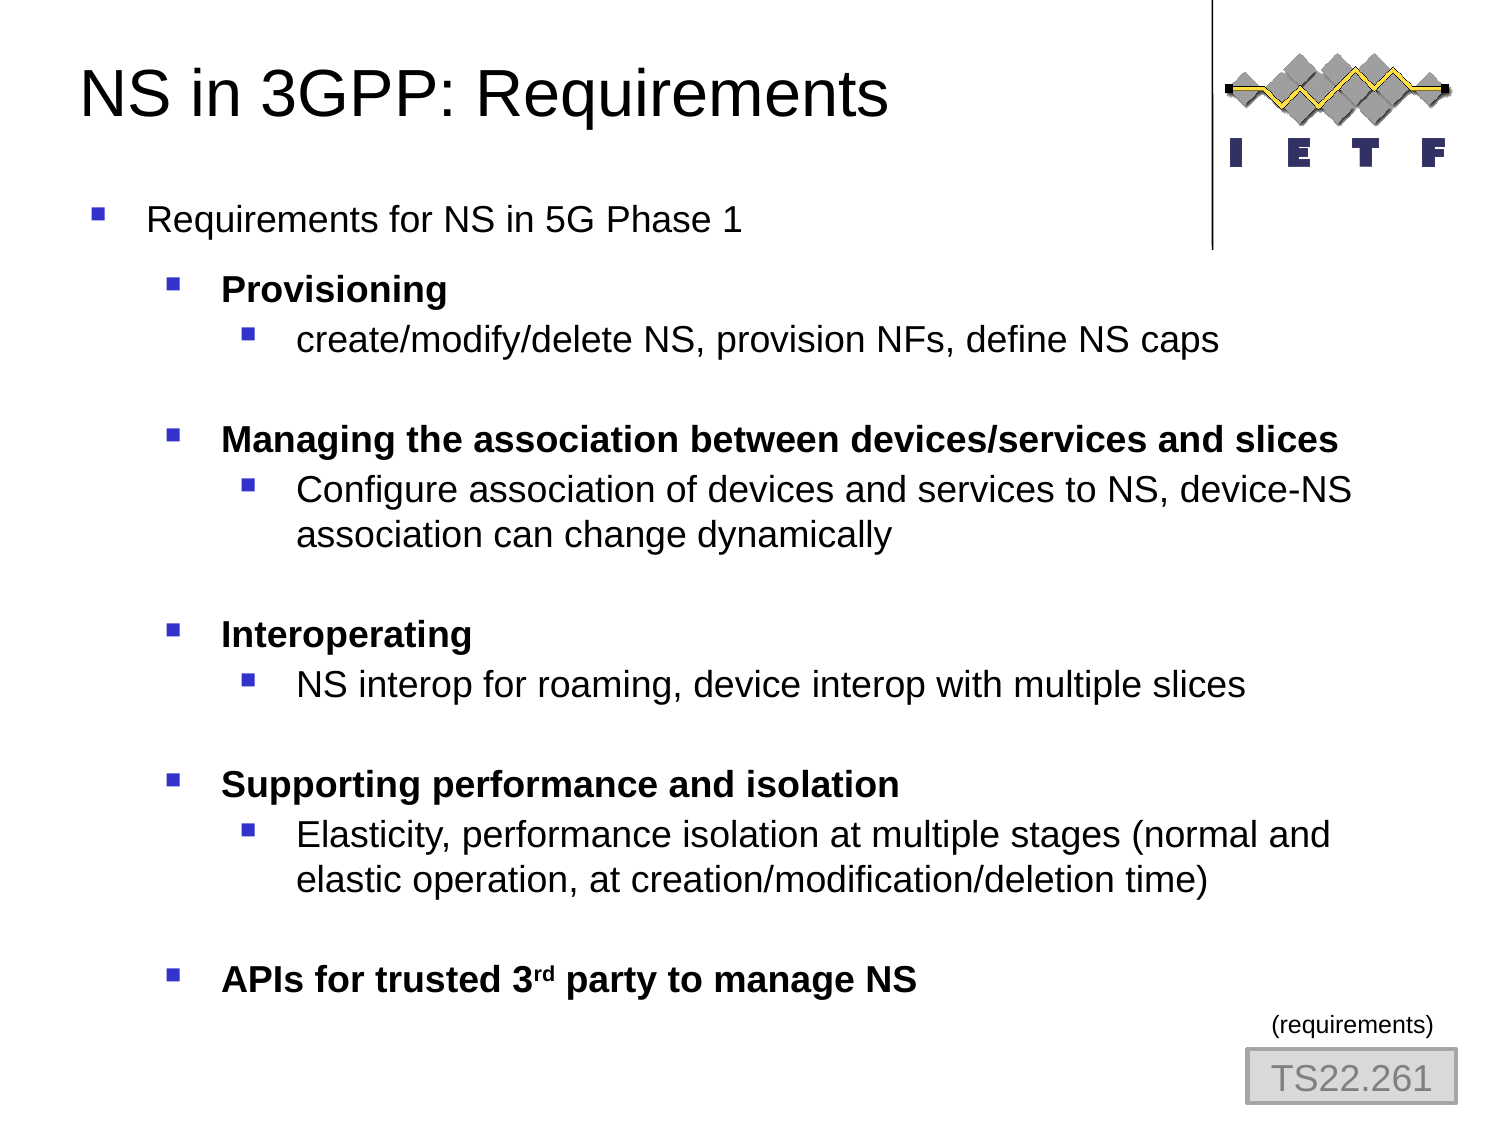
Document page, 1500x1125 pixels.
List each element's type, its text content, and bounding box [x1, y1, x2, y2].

text_box NS in 3GPP: Requirements [64, 42, 1235, 137]
text_box (requirements) [1256, 1001, 1450, 1047]
picture [1212, 37, 1463, 181]
text_box Requirements for NS in 5G Phase 1 Provisioning create/modify/delete NS, provision NFs, define NS caps Managing the association between devices/services and slices Configure association of devices and services to NS, device-NS association can change dynamically Interoperating NS interop for roaming, device interop with multiple slices Supporting performance and isolation Elasticity, performance isolation at multiple stages (normal and elastic operation, at creation/modification/deletion time) APIs for trusted 3rd party to manage NS [75, 187, 1435, 1008]
text_box TS22.261 [1245, 1047, 1458, 1105]
